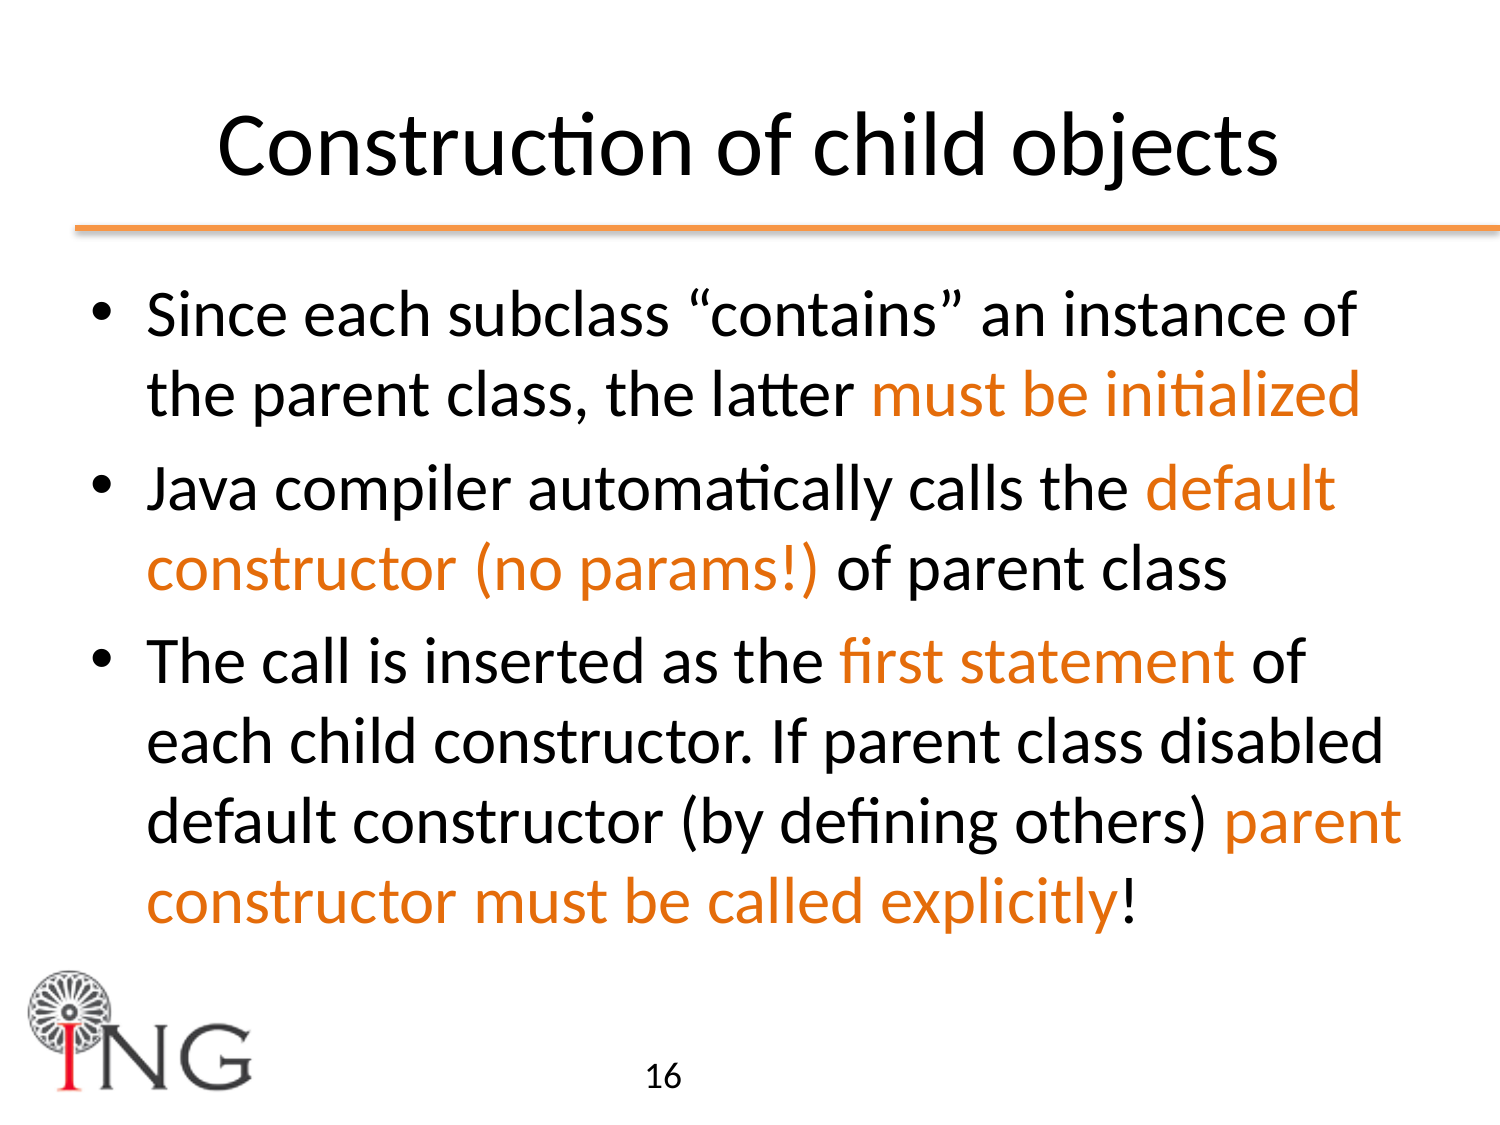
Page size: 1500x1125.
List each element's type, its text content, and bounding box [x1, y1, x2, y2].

title Construction of child objects [75, 45, 1425, 233]
slide_number 16 [629, 1043, 1425, 1104]
picture [3, 948, 281, 1124]
list Since each subclass “contains” an instance of the parent class, the latter must be initialized Java compiler automatically calls the default constructor (no params!) of parent class The call is inserted as the first statement of each child constructor. If parent class disabled default constructor (by defining others) parent constructor must be called explicitly! [75, 262, 1425, 1005]
